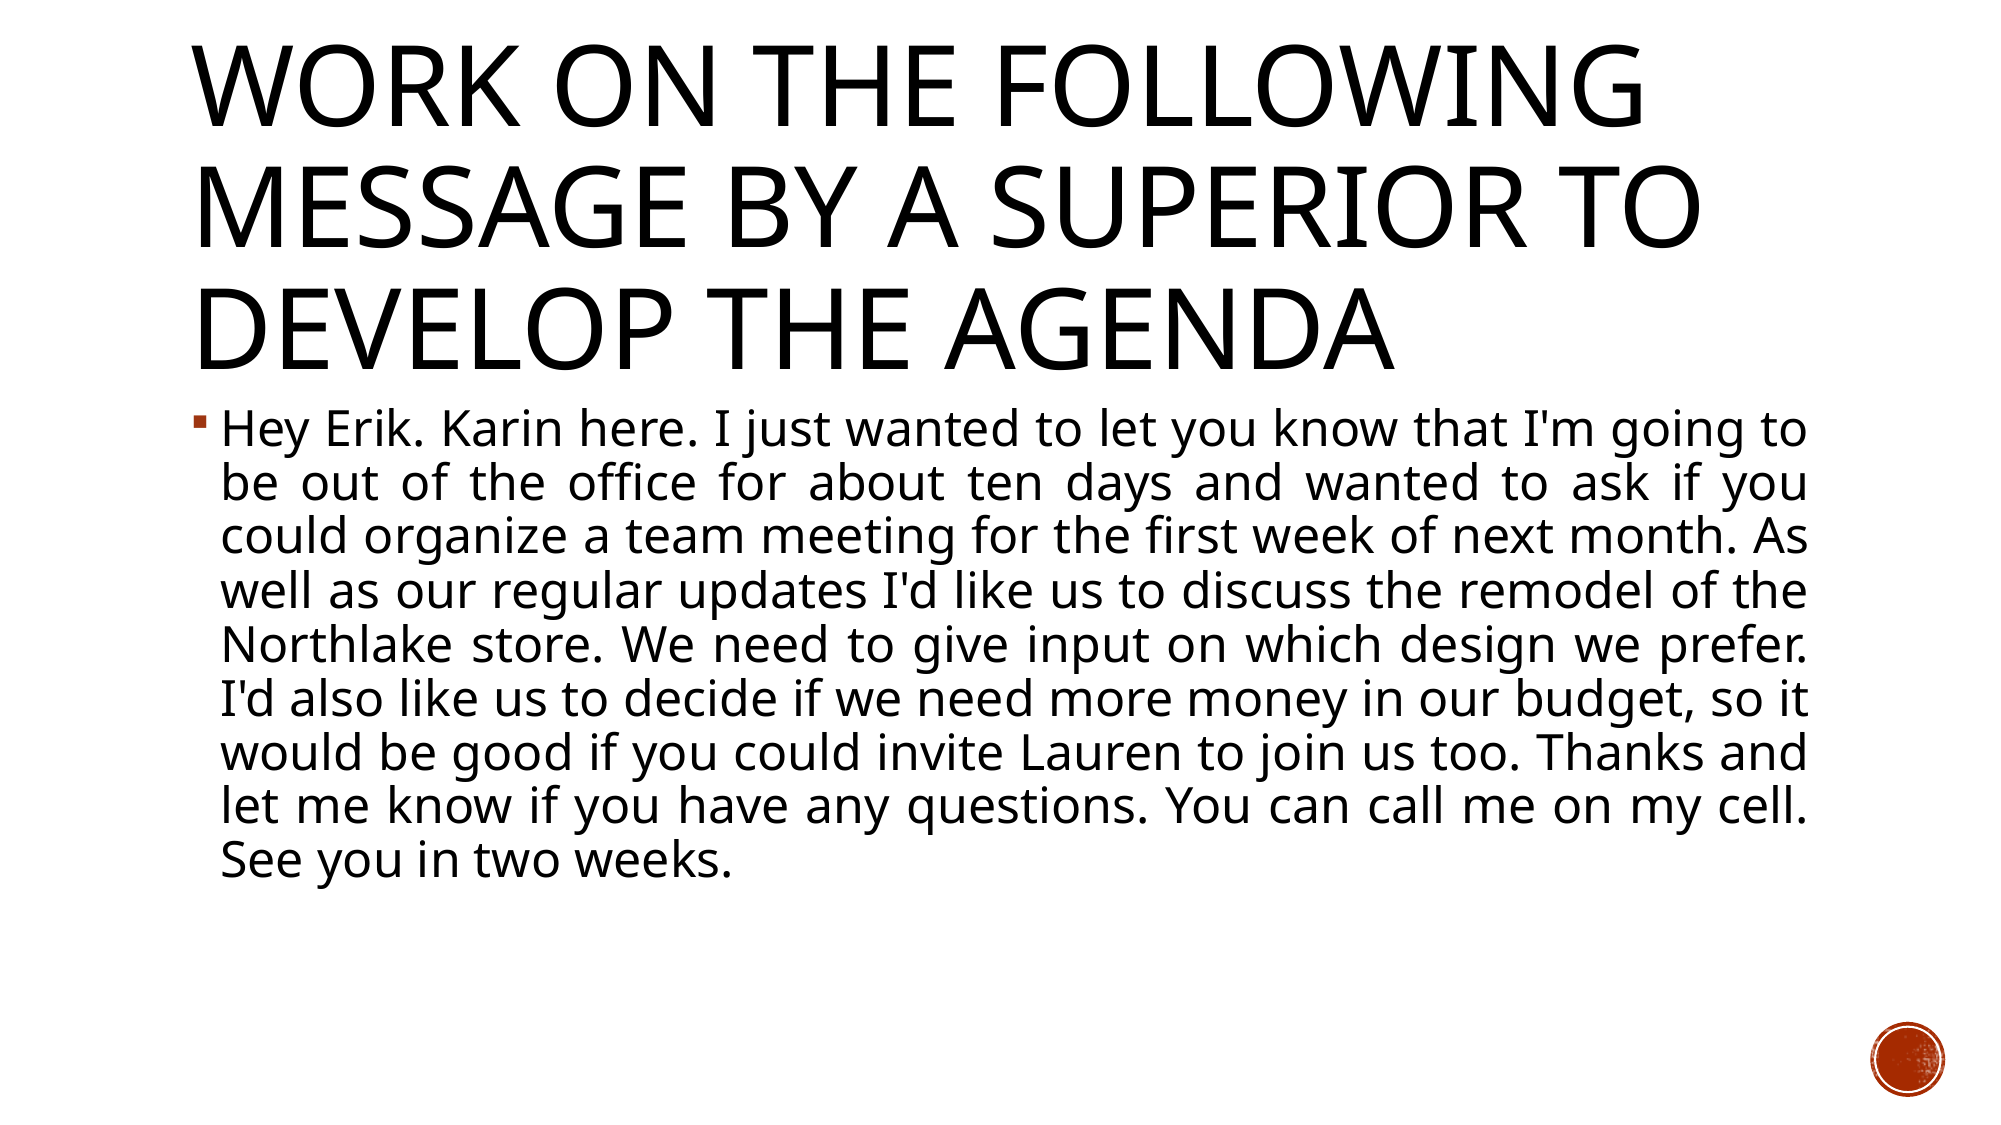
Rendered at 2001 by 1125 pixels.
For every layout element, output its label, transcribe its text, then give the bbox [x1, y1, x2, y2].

list Hey Erik. Karin here. I just wanted to let you know that I'm going to be out of the office for about ten days and wanted to ask if you could organize a team meeting for the first week of next month. As well as our regular updates I'd like us to discuss the remodel of the Northlake store. We need to give input on which design we prefer. I'd also like us to decide if we need more money in our budget, so it would be good if you could invite Lauren to join us too. Thanks and let me know if you have any questions. You can call me on my cell. See you in two weeks. [175, 395, 1826, 1013]
title Work on the following message by a superior to develop the agenda [175, 79, 1826, 344]
